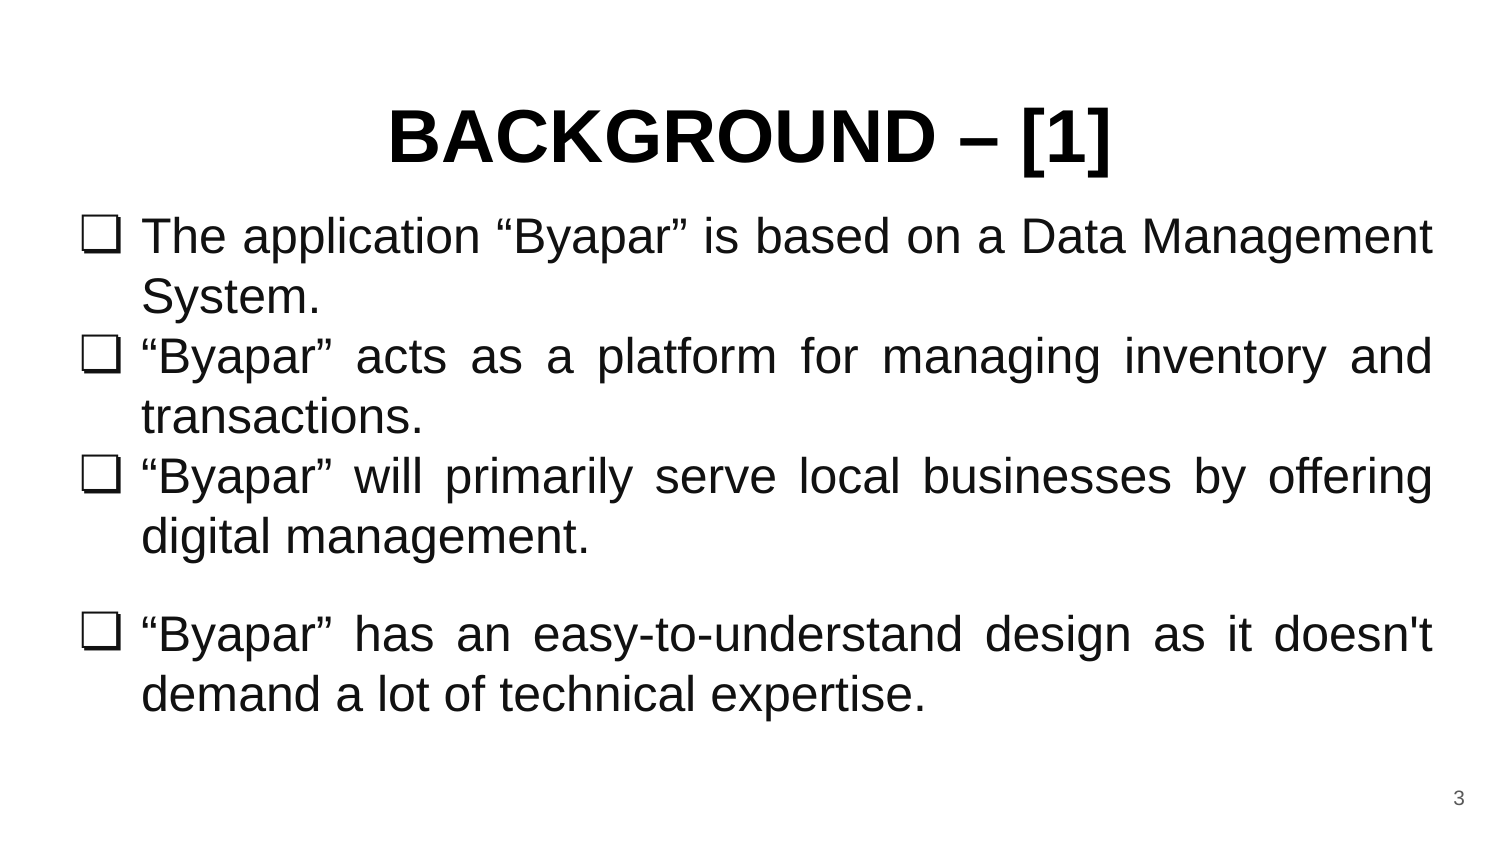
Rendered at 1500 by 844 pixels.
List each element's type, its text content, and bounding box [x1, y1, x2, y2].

list The application “Byapar” is based on a Data Management System. “Byapar” acts as a platform for managing inventory and transactions. “Byapar” will primarily serve local businesses by offering digital management. “Byapar” has an easy-to-understand design as it doesn't demand a lot of technical expertise. [51, 189, 1449, 759]
title BACKGROUND – [1] [51, 72, 1449, 167]
slide_number 3 [1389, 764, 1480, 830]
